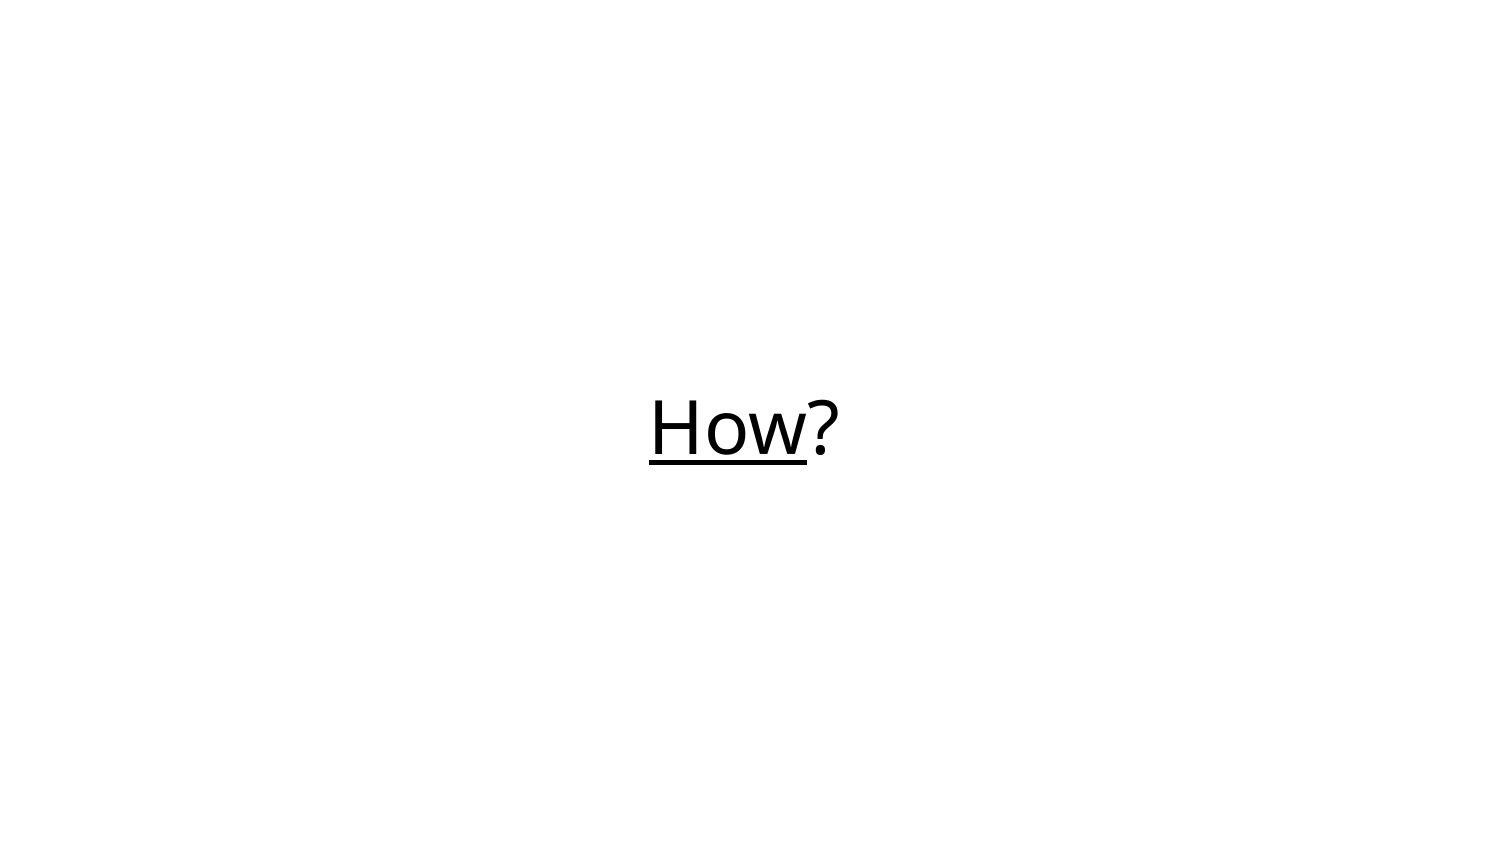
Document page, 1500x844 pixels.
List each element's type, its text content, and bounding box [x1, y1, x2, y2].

title How? [45, 364, 1444, 480]
